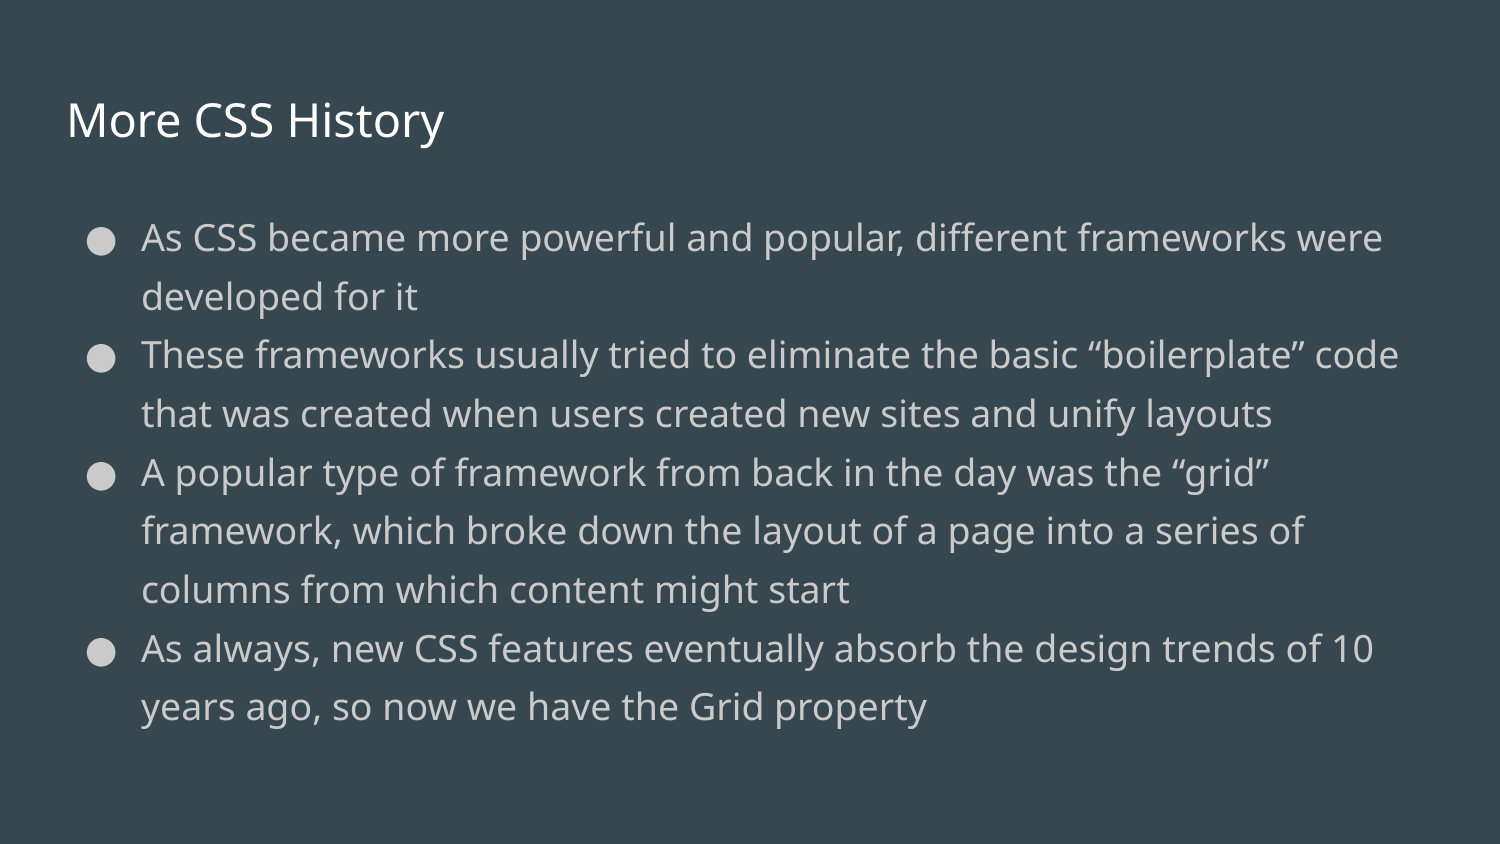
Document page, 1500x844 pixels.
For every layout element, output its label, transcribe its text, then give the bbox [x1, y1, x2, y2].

title More CSS History [51, 72, 1449, 167]
list As CSS became more powerful and popular, different frameworks were developed for it These frameworks usually tried to eliminate the basic “boilerplate” code that was created when users created new sites and unify layouts A popular type of framework from back in the day was the “grid” framework, which broke down the layout of a page into a series of columns from which content might start As always, new CSS features eventually absorb the design trends of 10 years ago, so now we have the Grid property [51, 189, 1449, 750]
